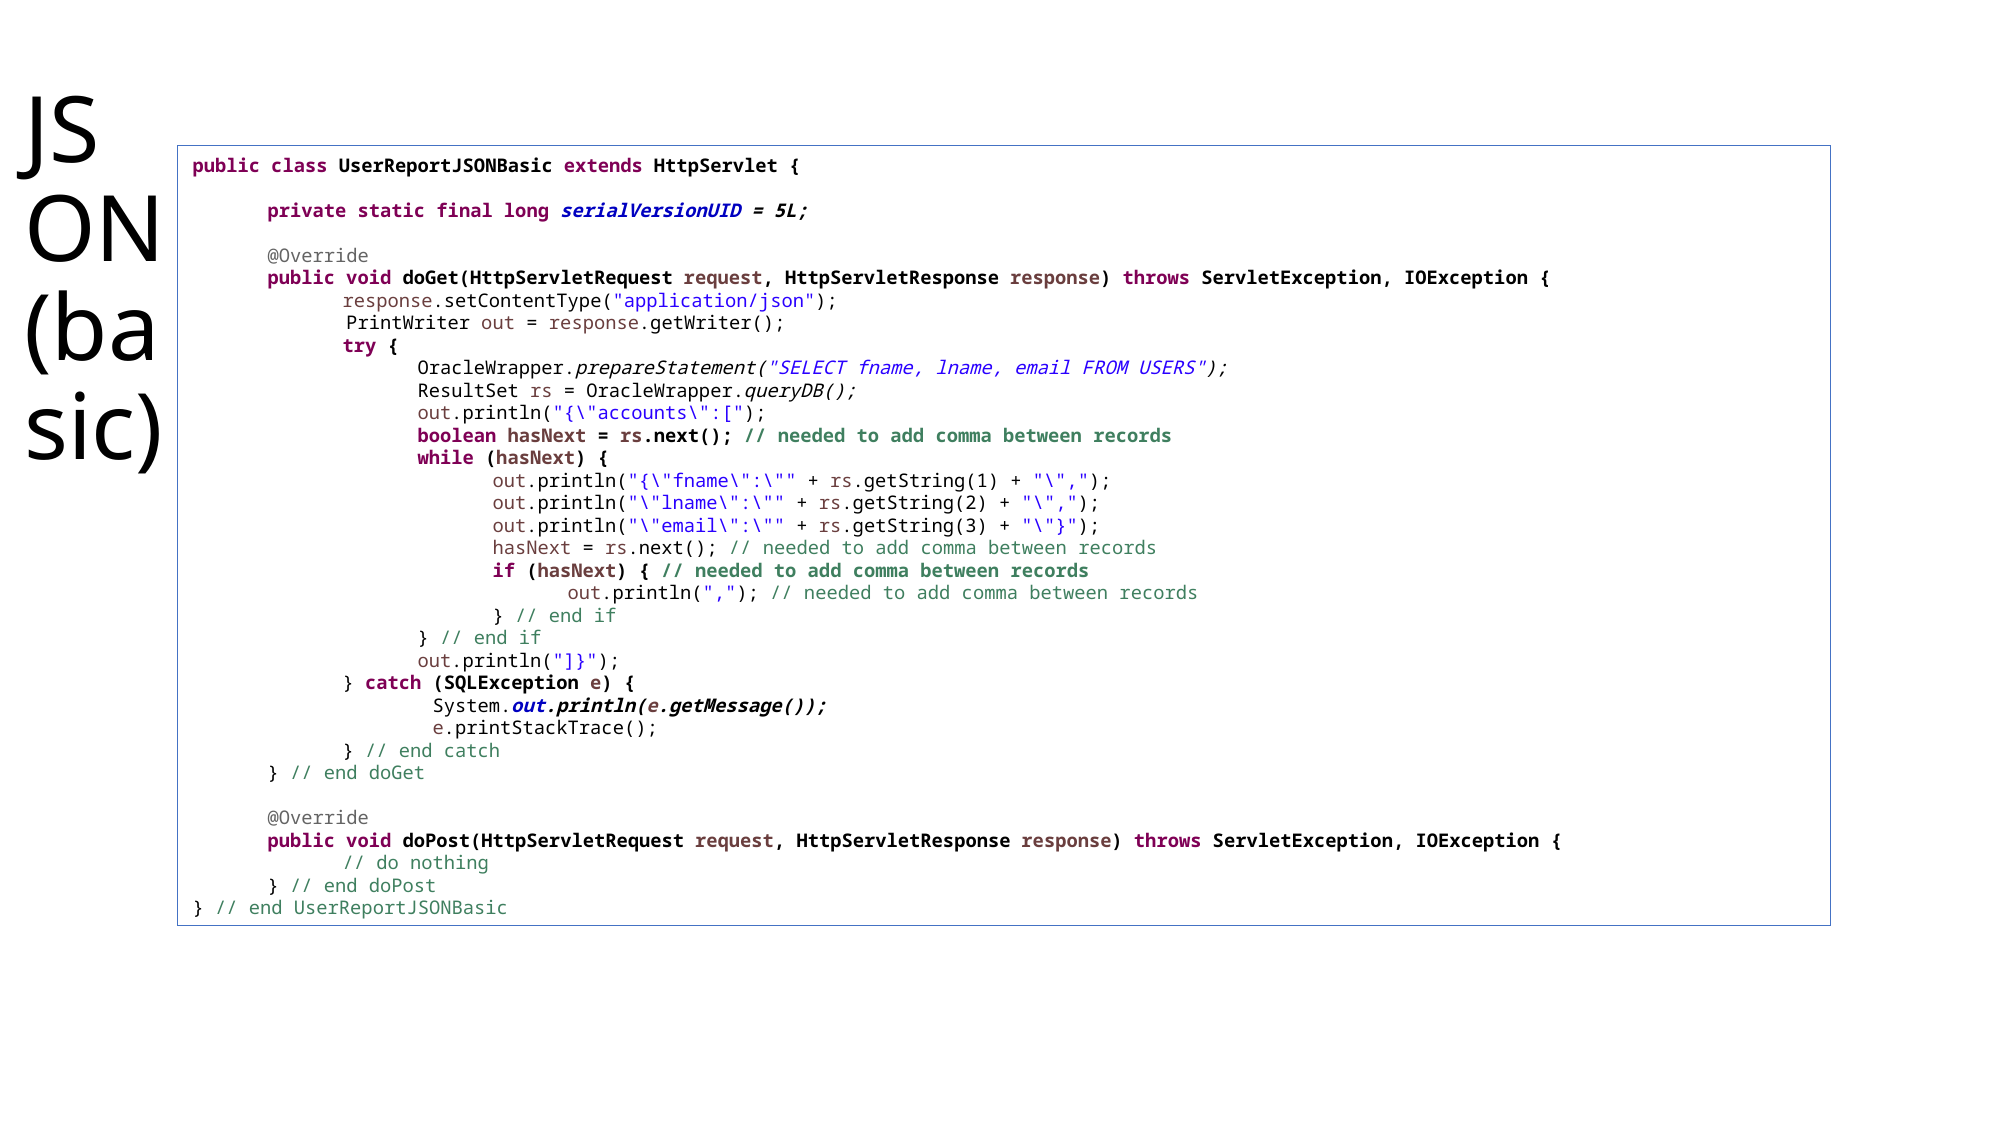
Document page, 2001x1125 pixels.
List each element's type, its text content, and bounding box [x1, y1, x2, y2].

title JSON (basic) [16, 0, 178, 563]
text_box public class UserReportJSONBasic extends HttpServlet { private static final long serialVersionUID = 5L; @Override public void doGet(HttpServletRequest request, HttpServletResponse response) throws ServletException, IOException { response.setContentType("application/json"); PrintWriter out = response.getWriter(); try { OracleWrapper.prepareStatement("SELECT fname, lname, email FROM USERS"); ResultSet rs = OracleWrapper.queryDB(); out.println("{\"accounts\":["); boolean hasNext = rs.next(); // needed to add comma between records while (hasNext) { out.println("{\"fname\":\"" + rs.getString(1) + "\","); out.println("\"lname\":\"" + rs.getString(2) + "\","); out.println("\"email\":\"" + rs.getString(3) + "\"}"); hasNext = rs.next(); // needed to add comma between records if (hasNext) { // needed to add comma between records out.println(","); // needed to add comma between records } // end if } // end if out.println("]}"); } catch (SQLException e) { System.out.println(e.getMessage()); e.printStackTrace(); } // end catch } // end doGet @Override public void doPost(HttpServletRequest request, HttpServletResponse response) throws ServletException, IOException { // do nothing } // end doPost } // end UserReportJSONBasic [177, 145, 1831, 926]
